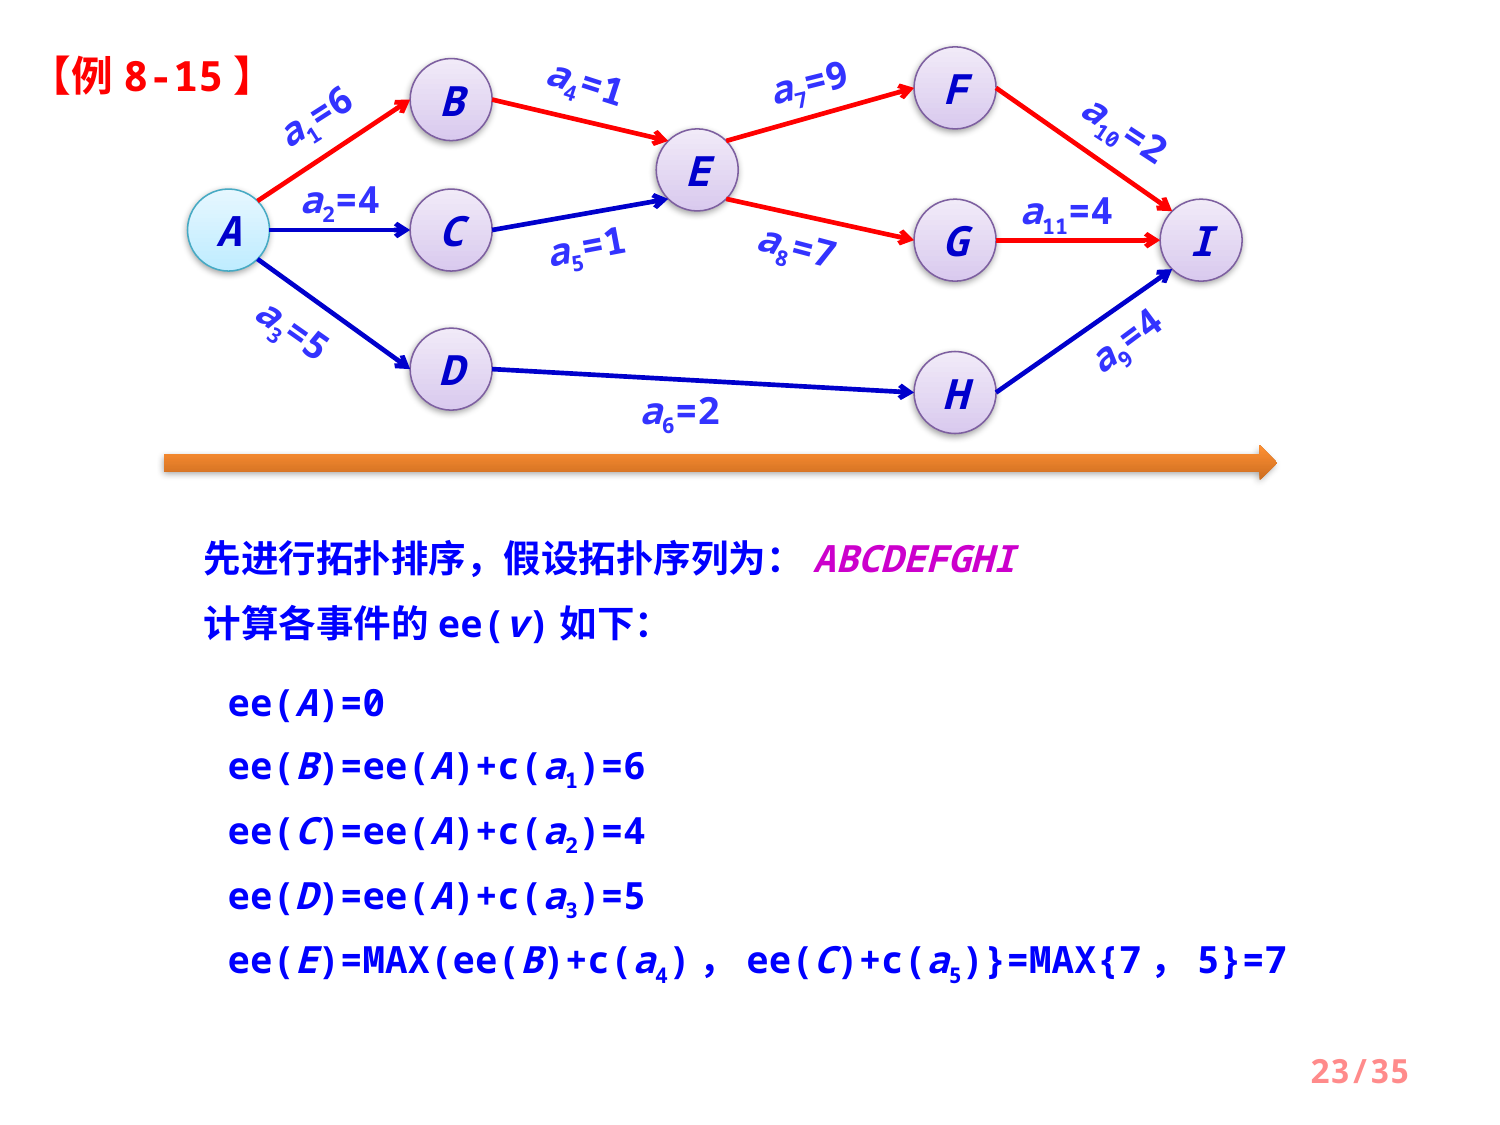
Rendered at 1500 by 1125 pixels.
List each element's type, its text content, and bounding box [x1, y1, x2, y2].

text_box ee(A)=0 ee(B)=ee(A)+c(a1)=6 ee(C)=ee(A)+c(a2)=4 ee(D)=ee(A)+c(a3)=5 ee(E)=MAX(ee(B)+c(a4)，ee(C)+c(a5)}=MAX{7，5}=7 [213, 676, 1320, 991]
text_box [187, 46, 1243, 434]
text_box [163, 445, 1278, 481]
text_box 先进行拓扑排序，假设拓扑序列为：ABCDEFGHI 计算各事件的ee(v)如下： [189, 527, 1219, 653]
slide_number 23/35 [1074, 1042, 1425, 1103]
text_box 【例8-15】 [0, 42, 305, 108]
